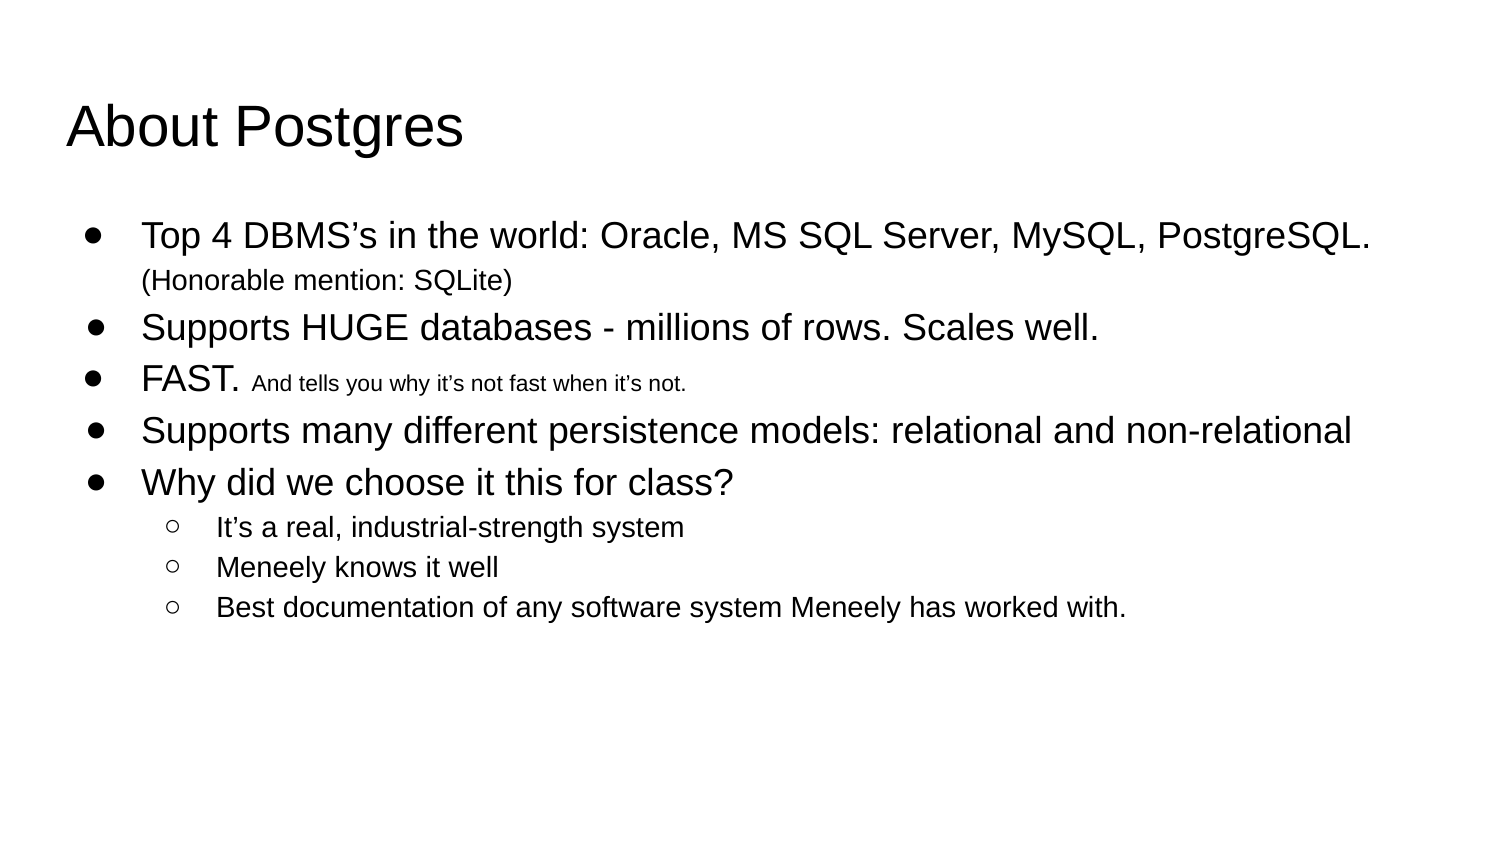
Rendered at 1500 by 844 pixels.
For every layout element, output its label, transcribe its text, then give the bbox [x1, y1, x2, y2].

list Top 4 DBMS’s in the world: Oracle, MS SQL Server, MySQL, PostgreSQL. (Honorable mention: SQLite) Supports HUGE databases - millions of rows. Scales well. FAST. And tells you why it’s not fast when it’s not. Supports many different persistence models: relational and non-relational Why did we choose it this for class? It’s a real, industrial-strength system Meneely knows it well Best documentation of any software system Meneely has worked with. [51, 189, 1449, 750]
title About Postgres [51, 72, 1449, 167]
